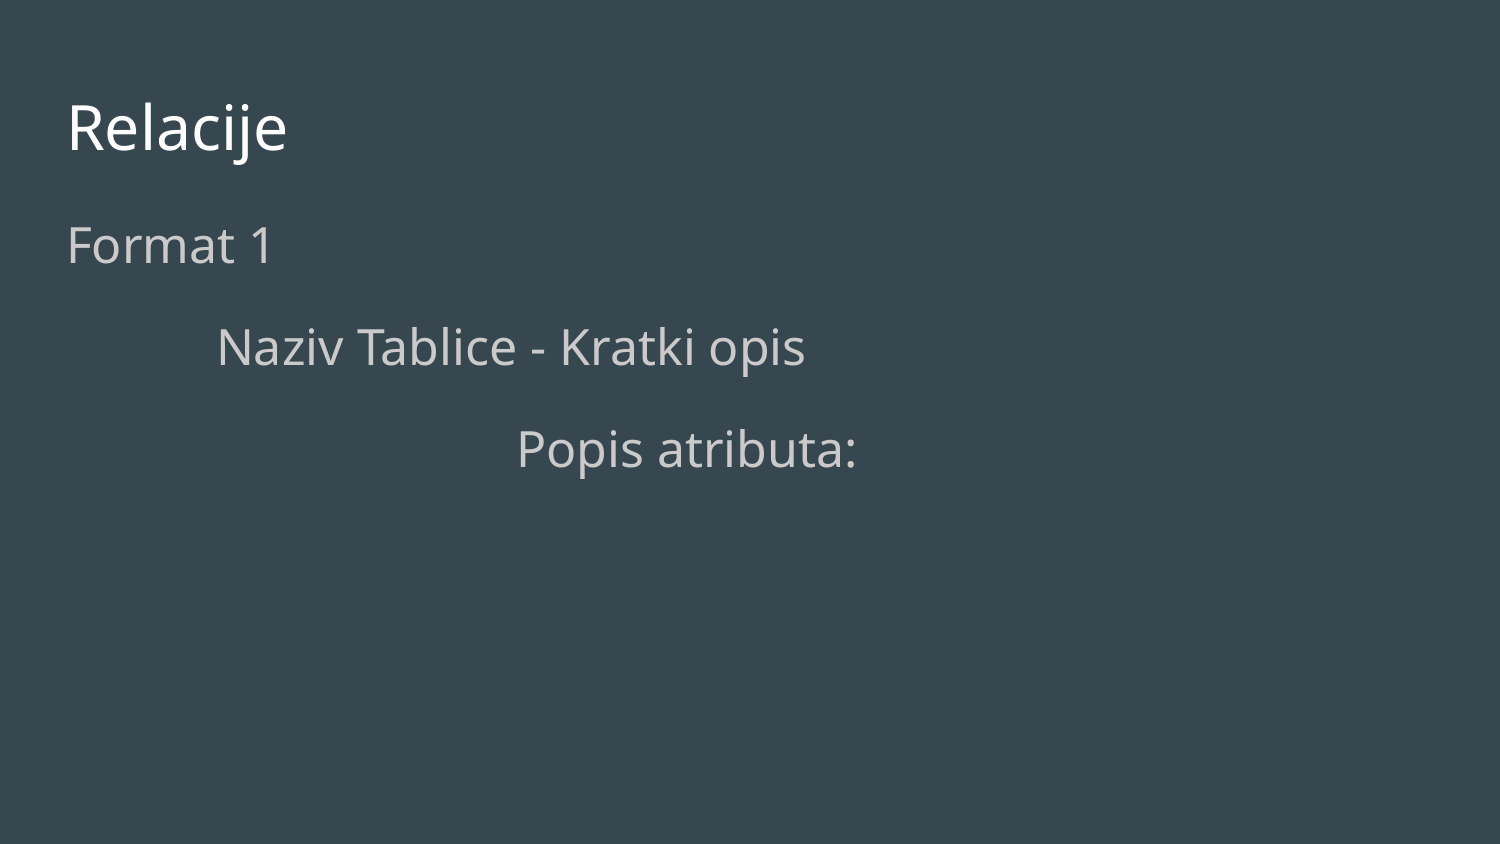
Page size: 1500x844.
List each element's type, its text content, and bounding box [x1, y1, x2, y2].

title Relacije [51, 72, 1449, 167]
list Format 1 Naziv Tablice - Kratki opis Popis atributa: [51, 189, 1449, 750]
